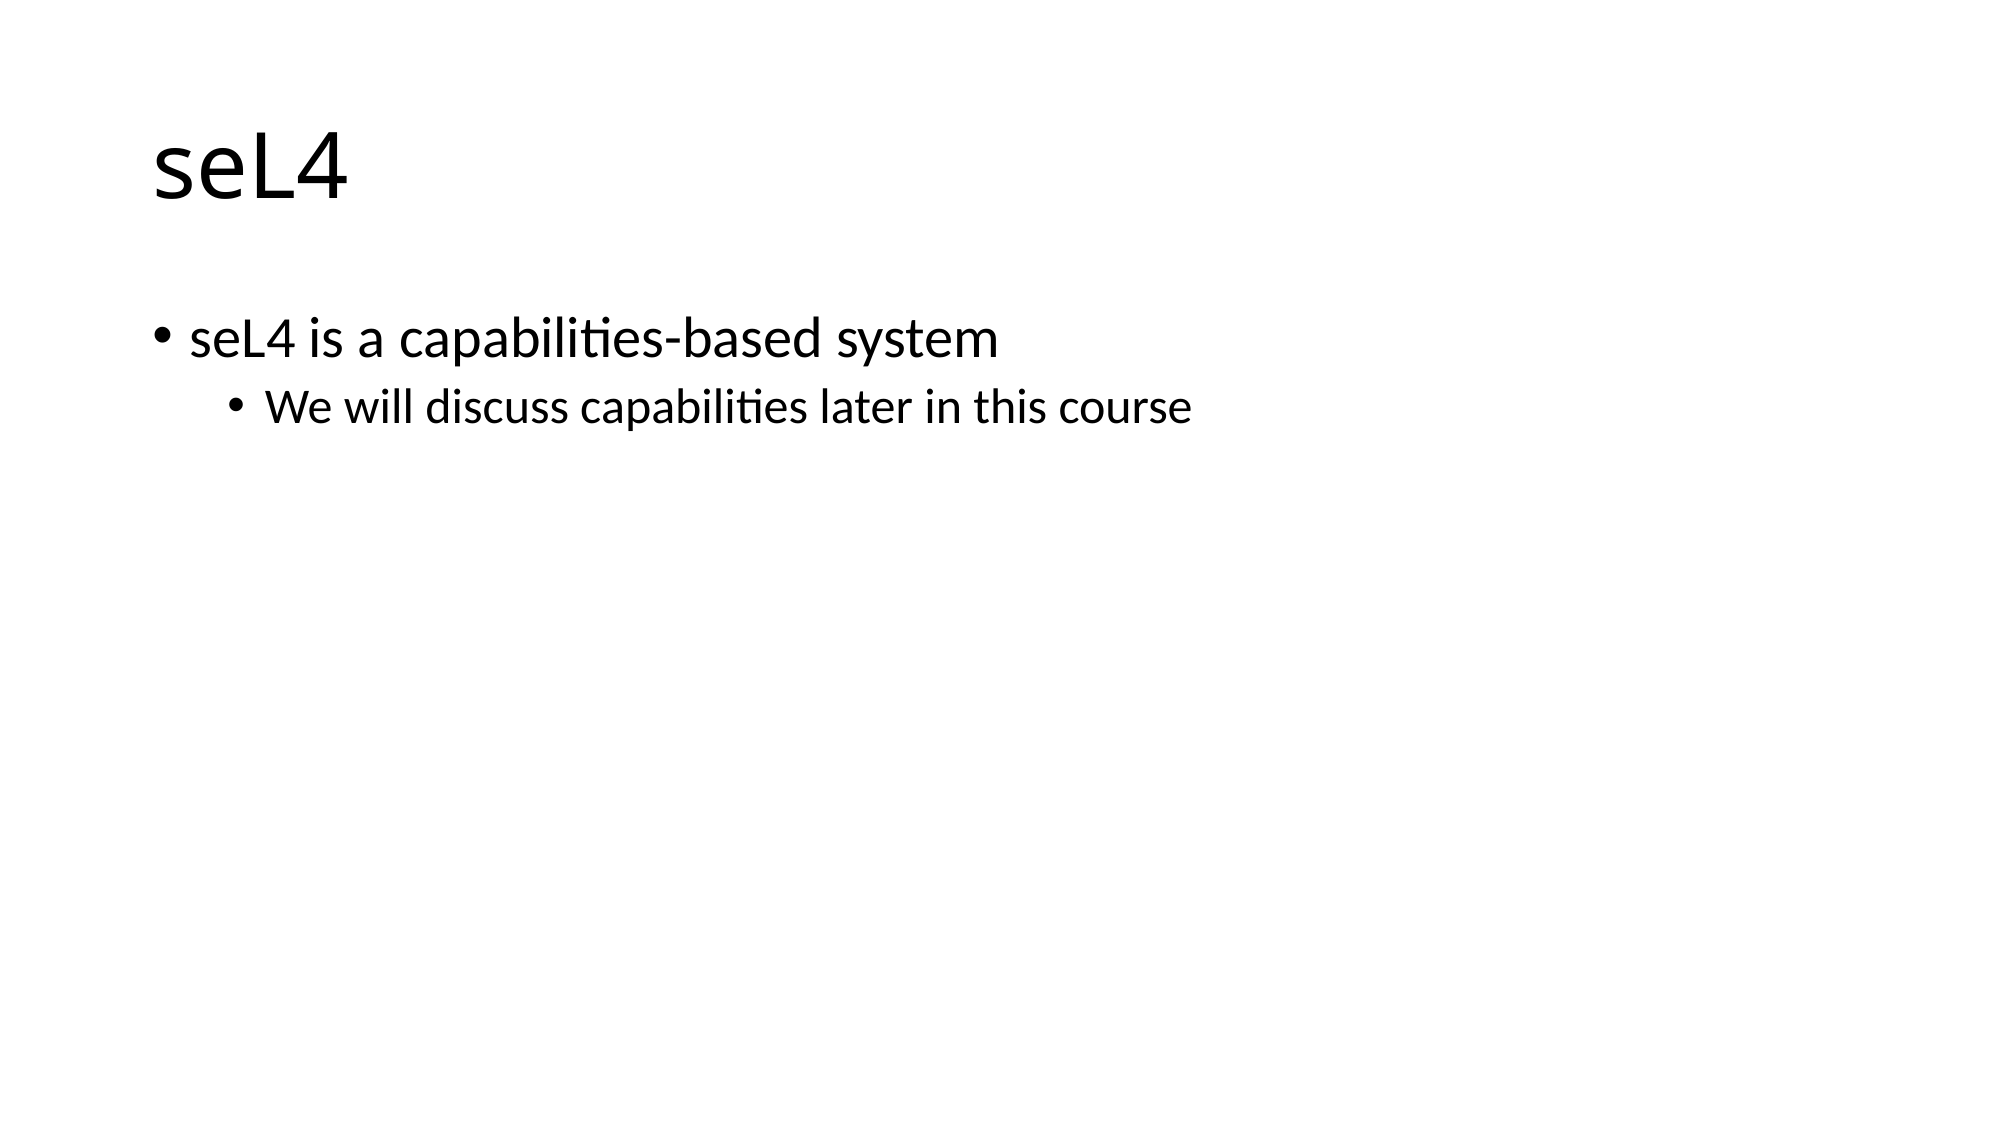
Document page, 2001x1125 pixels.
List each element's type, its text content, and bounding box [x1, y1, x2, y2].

title seL4 [137, 59, 1863, 278]
list seL4 is a capabilities-based system We will discuss capabilities later in this course [137, 299, 1863, 1014]
